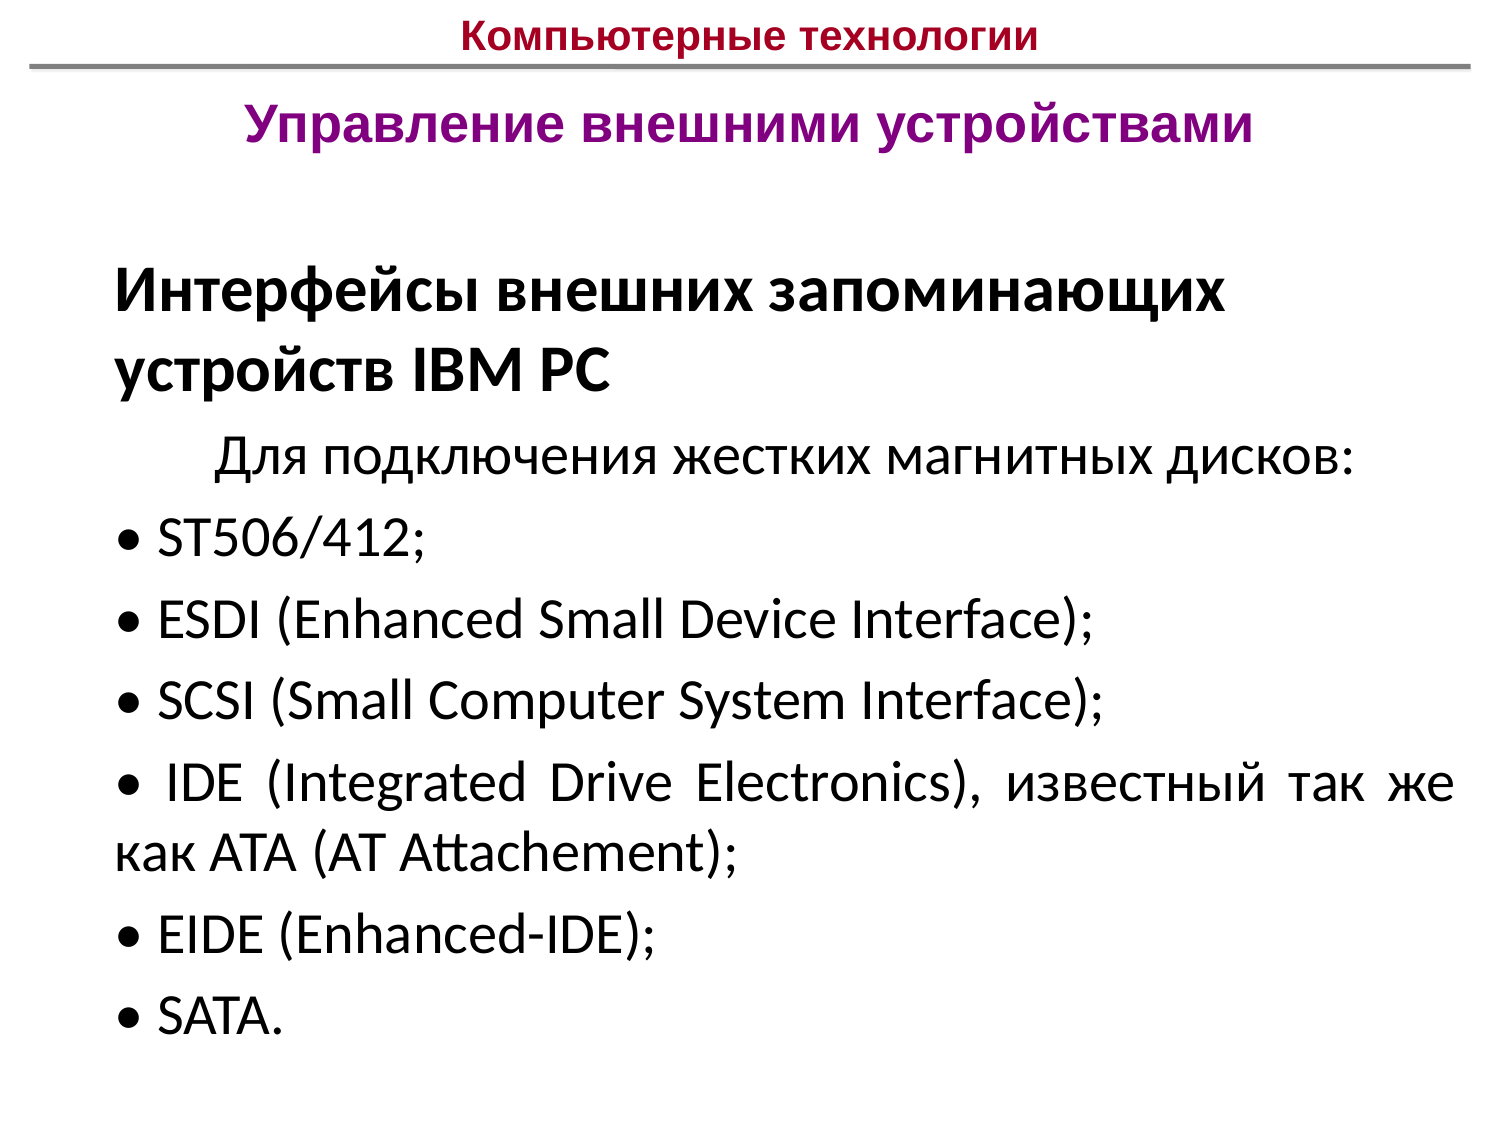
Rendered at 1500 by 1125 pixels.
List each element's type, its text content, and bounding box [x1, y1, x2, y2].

title Компьютерные технологии [29, 0, 1471, 67]
text_box Управление внешними устройствами [0, 90, 1500, 153]
text_box Интерфейсы внешних запоминающих устройств IBM PC Для подключения жестких магнитных дисков: • ST506/412; • ESDI (Enhanced Small Device Interface); • SCSI (Small Computer System Interface); • IDE (Integrated Drive Electronics), известный так же как АТА (AT Attachement); • EIDE (Enhanced-IDE); • SATA. [100, 237, 1471, 1094]
